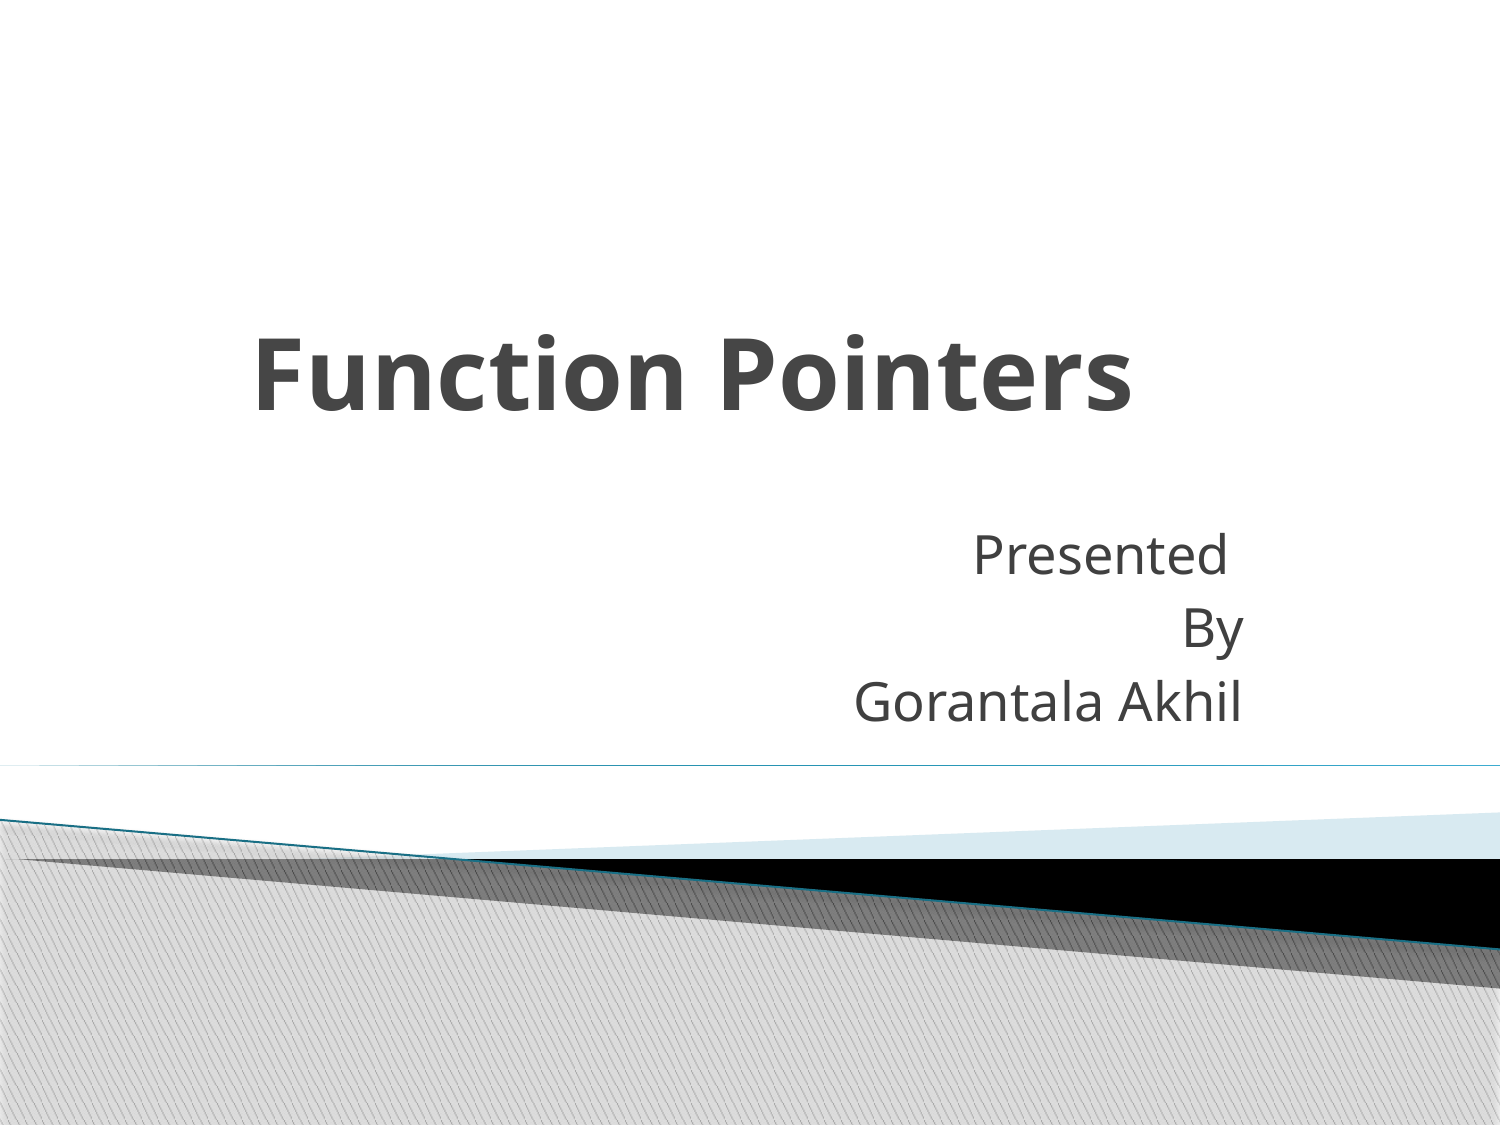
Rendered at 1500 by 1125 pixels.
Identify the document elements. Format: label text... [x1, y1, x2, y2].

title Function Pointers [99, 224, 1150, 438]
picture [5, 859, 1500, 989]
subtitle Presented By Gorantala Akhil [212, 512, 1263, 813]
